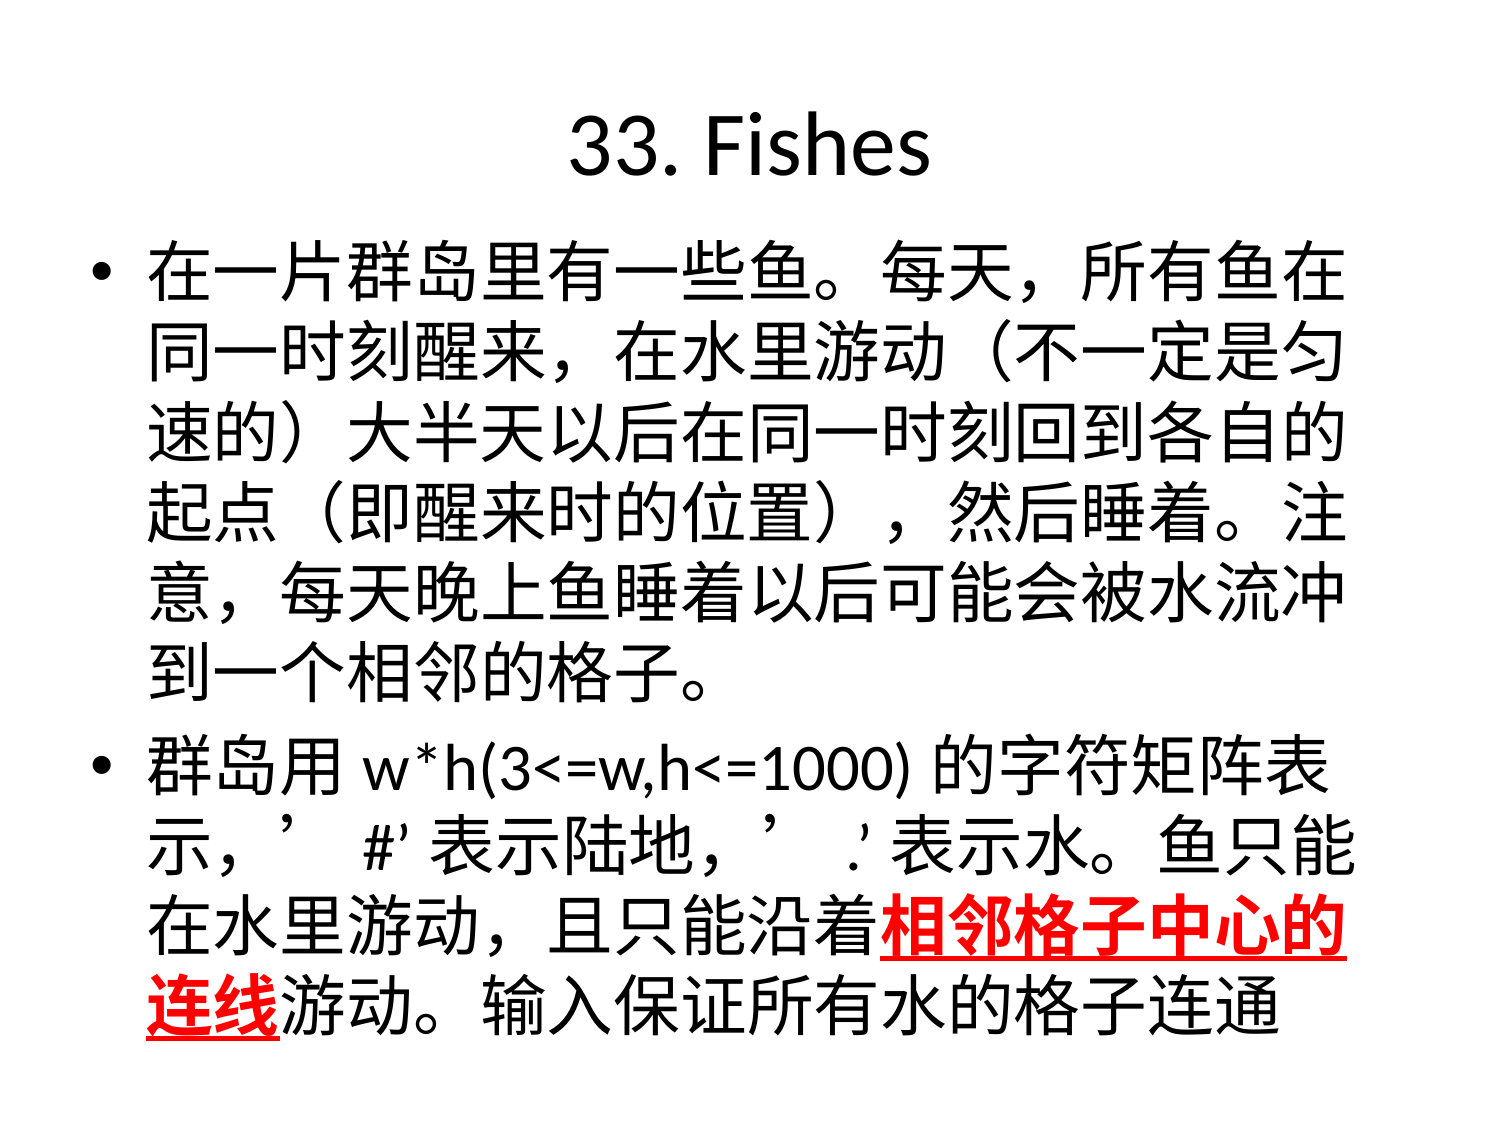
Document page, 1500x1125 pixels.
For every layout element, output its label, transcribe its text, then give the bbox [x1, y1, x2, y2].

list 在一片群岛里有一些鱼。每天，所有鱼在同一时刻醒来，在水里游动（不一定是匀速的）大半天以后在同一时刻回到各自的起点（即醒来时的位置），然后睡着。注意，每天晚上鱼睡着以后可能会被水流冲到一个相邻的格子。 群岛用w*h(3<=w,h<=1000)的字符矩阵表示，’#’表示陆地，’.’表示水。鱼只能在水里游动，且只能沿着相邻格子中心的连线游动。输入保证所有水的格子连通 [75, 222, 1425, 1102]
title 33. Fishes [75, 45, 1425, 222]
